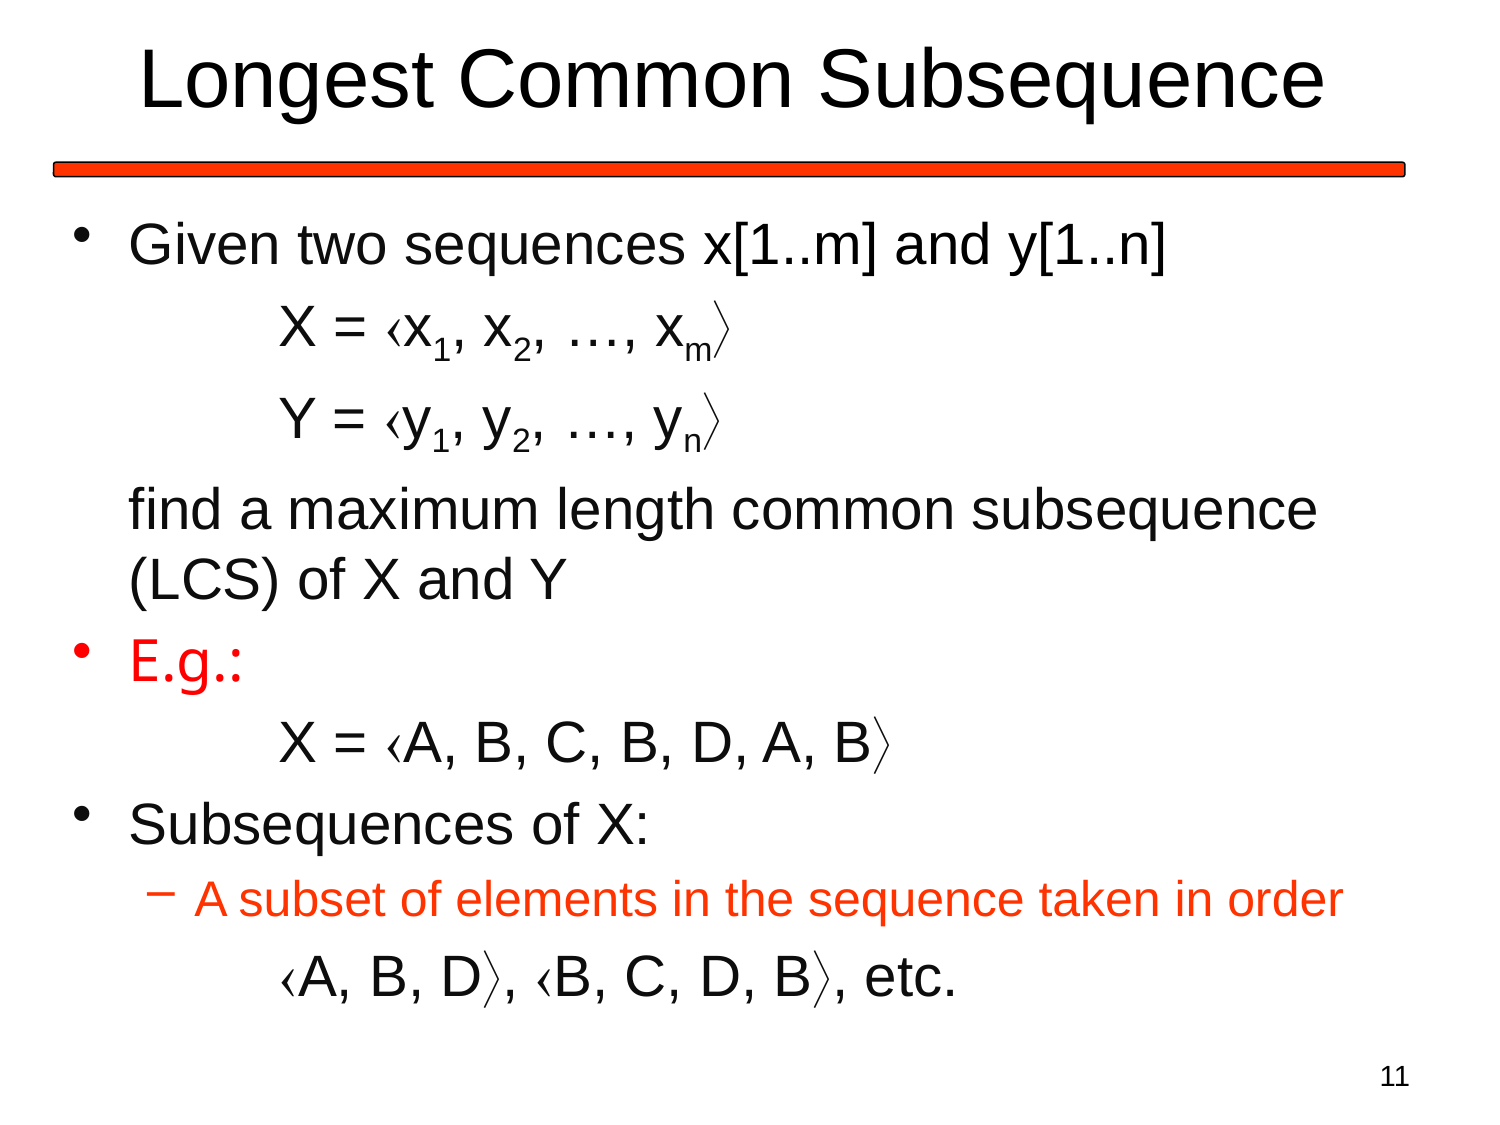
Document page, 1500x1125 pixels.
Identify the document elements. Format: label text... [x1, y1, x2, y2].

slide_number 11 [1074, 1068, 1425, 1103]
list Given two sequences x[1..m] and y[1..n] X = x1, x2, …, xm Y = y1, y2, …, yn find a maximum length common subsequence (LCS) of X and Y E.g.: X = A, B, C, B, D, A, B Subsequences of X: A subset of elements in the sequence taken in order A, B, D, B, C, D, B, etc. [57, 199, 1472, 1068]
title Longest Common Subsequence [57, 0, 1408, 149]
